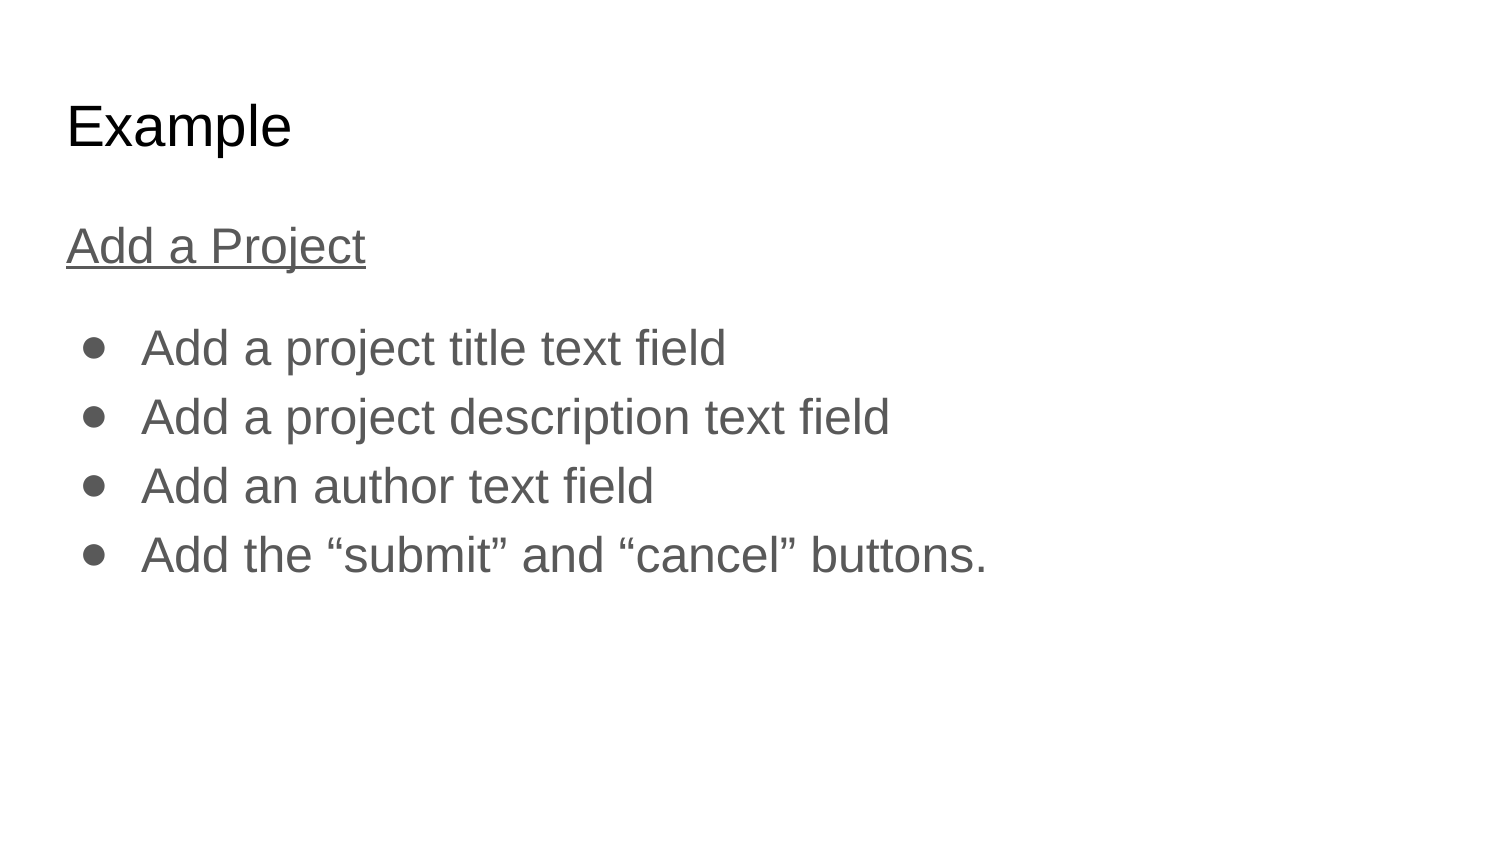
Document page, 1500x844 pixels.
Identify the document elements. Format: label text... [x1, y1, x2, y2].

title Example [51, 72, 1449, 167]
list Add a Project Add a project title text field Add a project description text field Add an author text field Add the “submit” and “cancel” buttons. [51, 189, 1449, 750]
